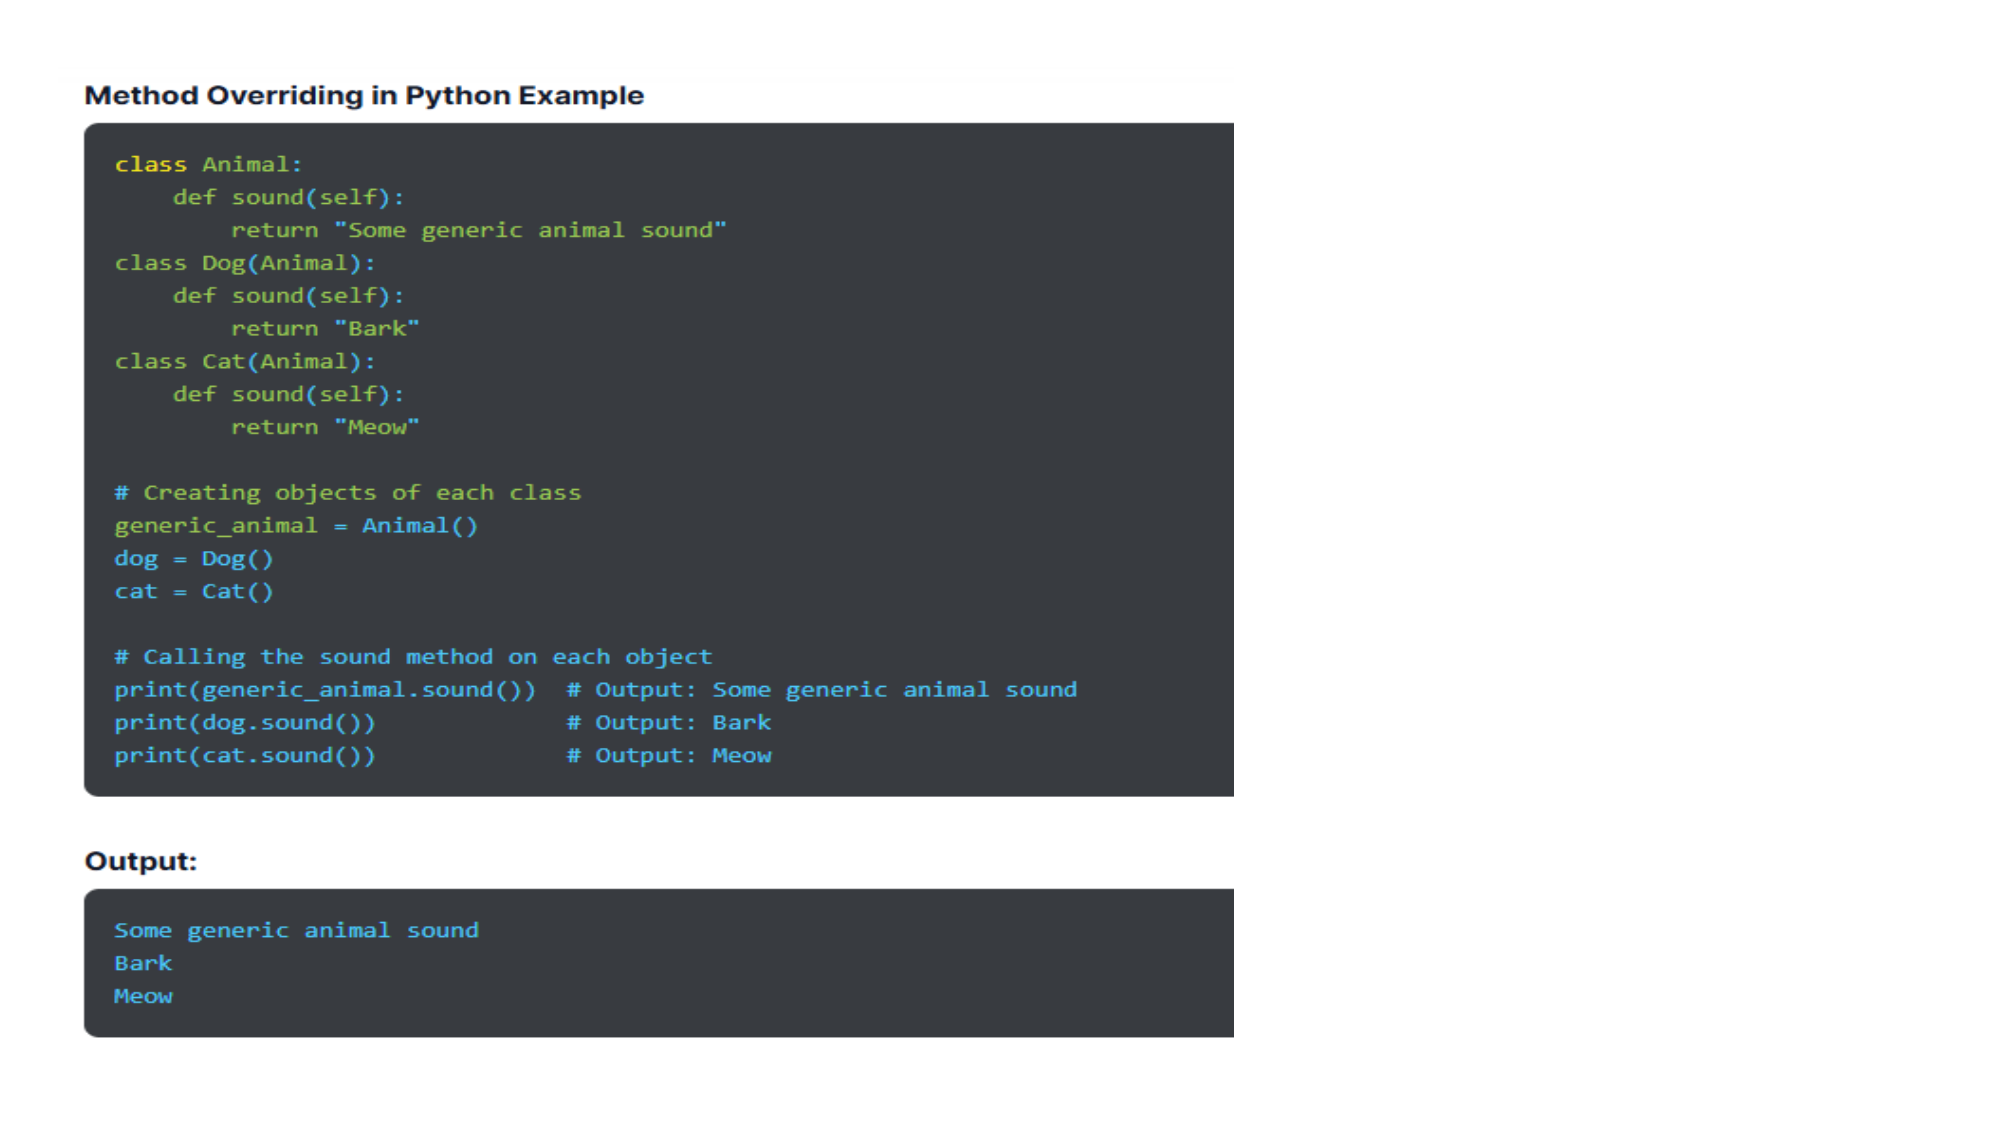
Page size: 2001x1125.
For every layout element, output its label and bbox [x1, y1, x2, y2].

picture [58, 66, 1235, 1059]
